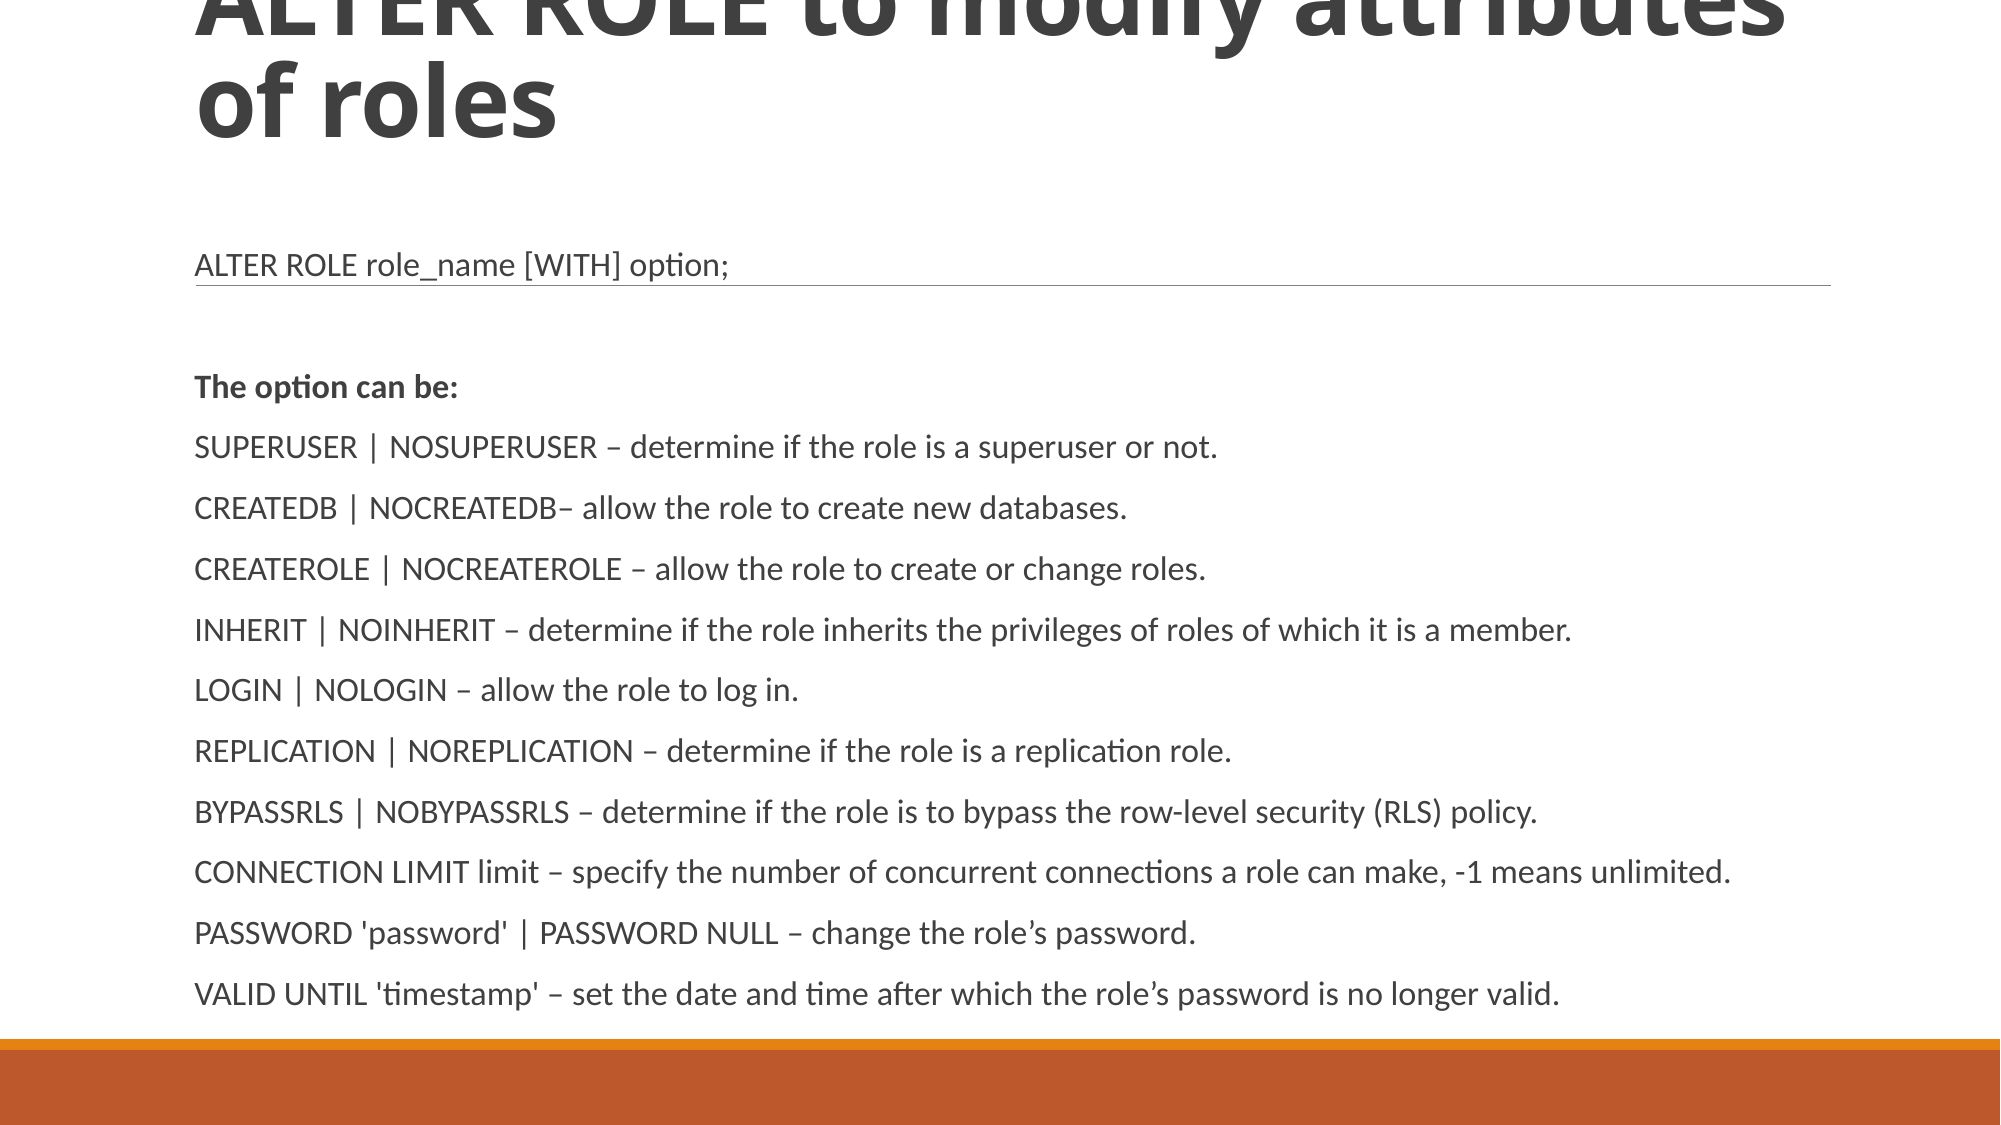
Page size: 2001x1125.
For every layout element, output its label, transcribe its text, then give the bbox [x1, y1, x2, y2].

list ALTER ROLE role_name [WITH] option; The option can be: SUPERUSER | NOSUPERUSER – determine if the role is a superuser or not. CREATEDB | NOCREATEDB– allow the role to create new databases. CREATEROLE | NOCREATEROLE – allow the role to create or change roles. INHERIT | NOINHERIT – determine if the role inherits the privileges of roles of which it is a member. LOGIN | NOLOGIN – allow the role to log in. REPLICATION | NOREPLICATION – determine if the role is a replication role. BYPASSRLS | NOBYPASSRLS – determine if the role is to bypass the row-level security (RLS) policy. CONNECTION LIMIT limit – specify the number of concurrent connections a role can make, -1 means unlimited. PASSWORD 'password' | PASSWORD NULL – change the role’s password. VALID UNTIL 'timestamp' – set the date and time after which the role’s password is no longer valid. [180, 239, 1830, 1022]
title ALTER ROLE to modify attributes of roles [180, 47, 1830, 239]
